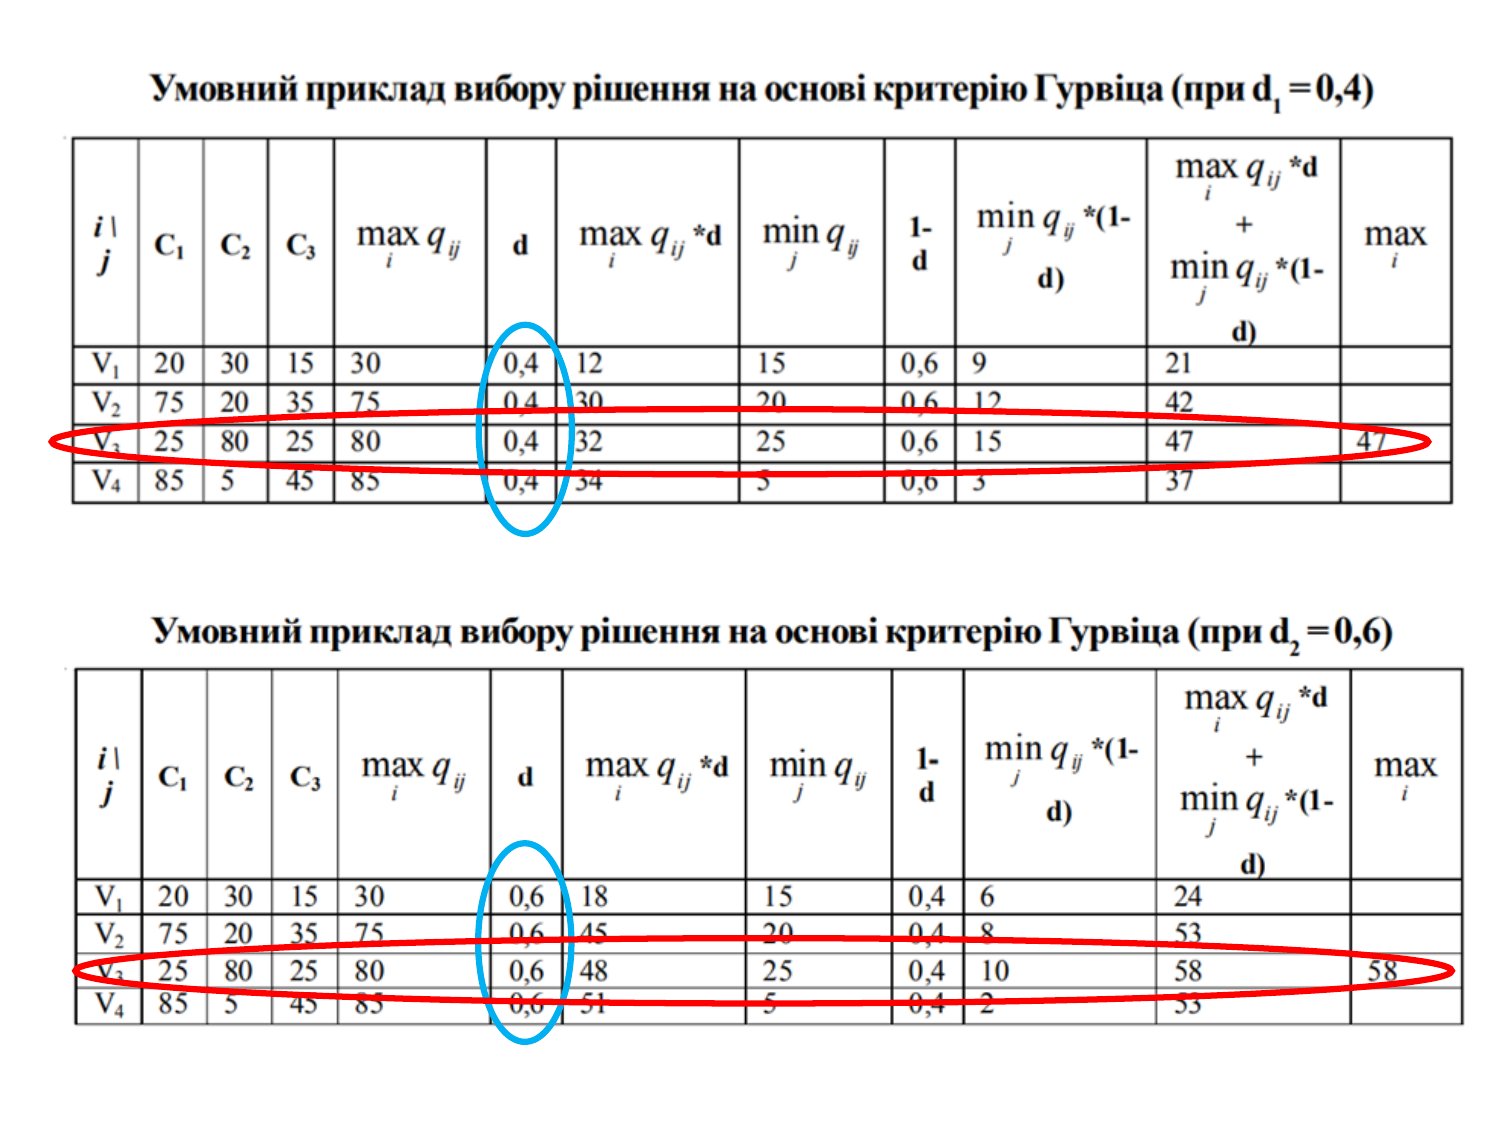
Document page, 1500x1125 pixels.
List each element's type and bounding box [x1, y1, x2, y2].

picture [51, 61, 1476, 518]
text_box [502, 1031, 548, 1043]
picture [64, 607, 1469, 1031]
text_box [499, 518, 552, 535]
